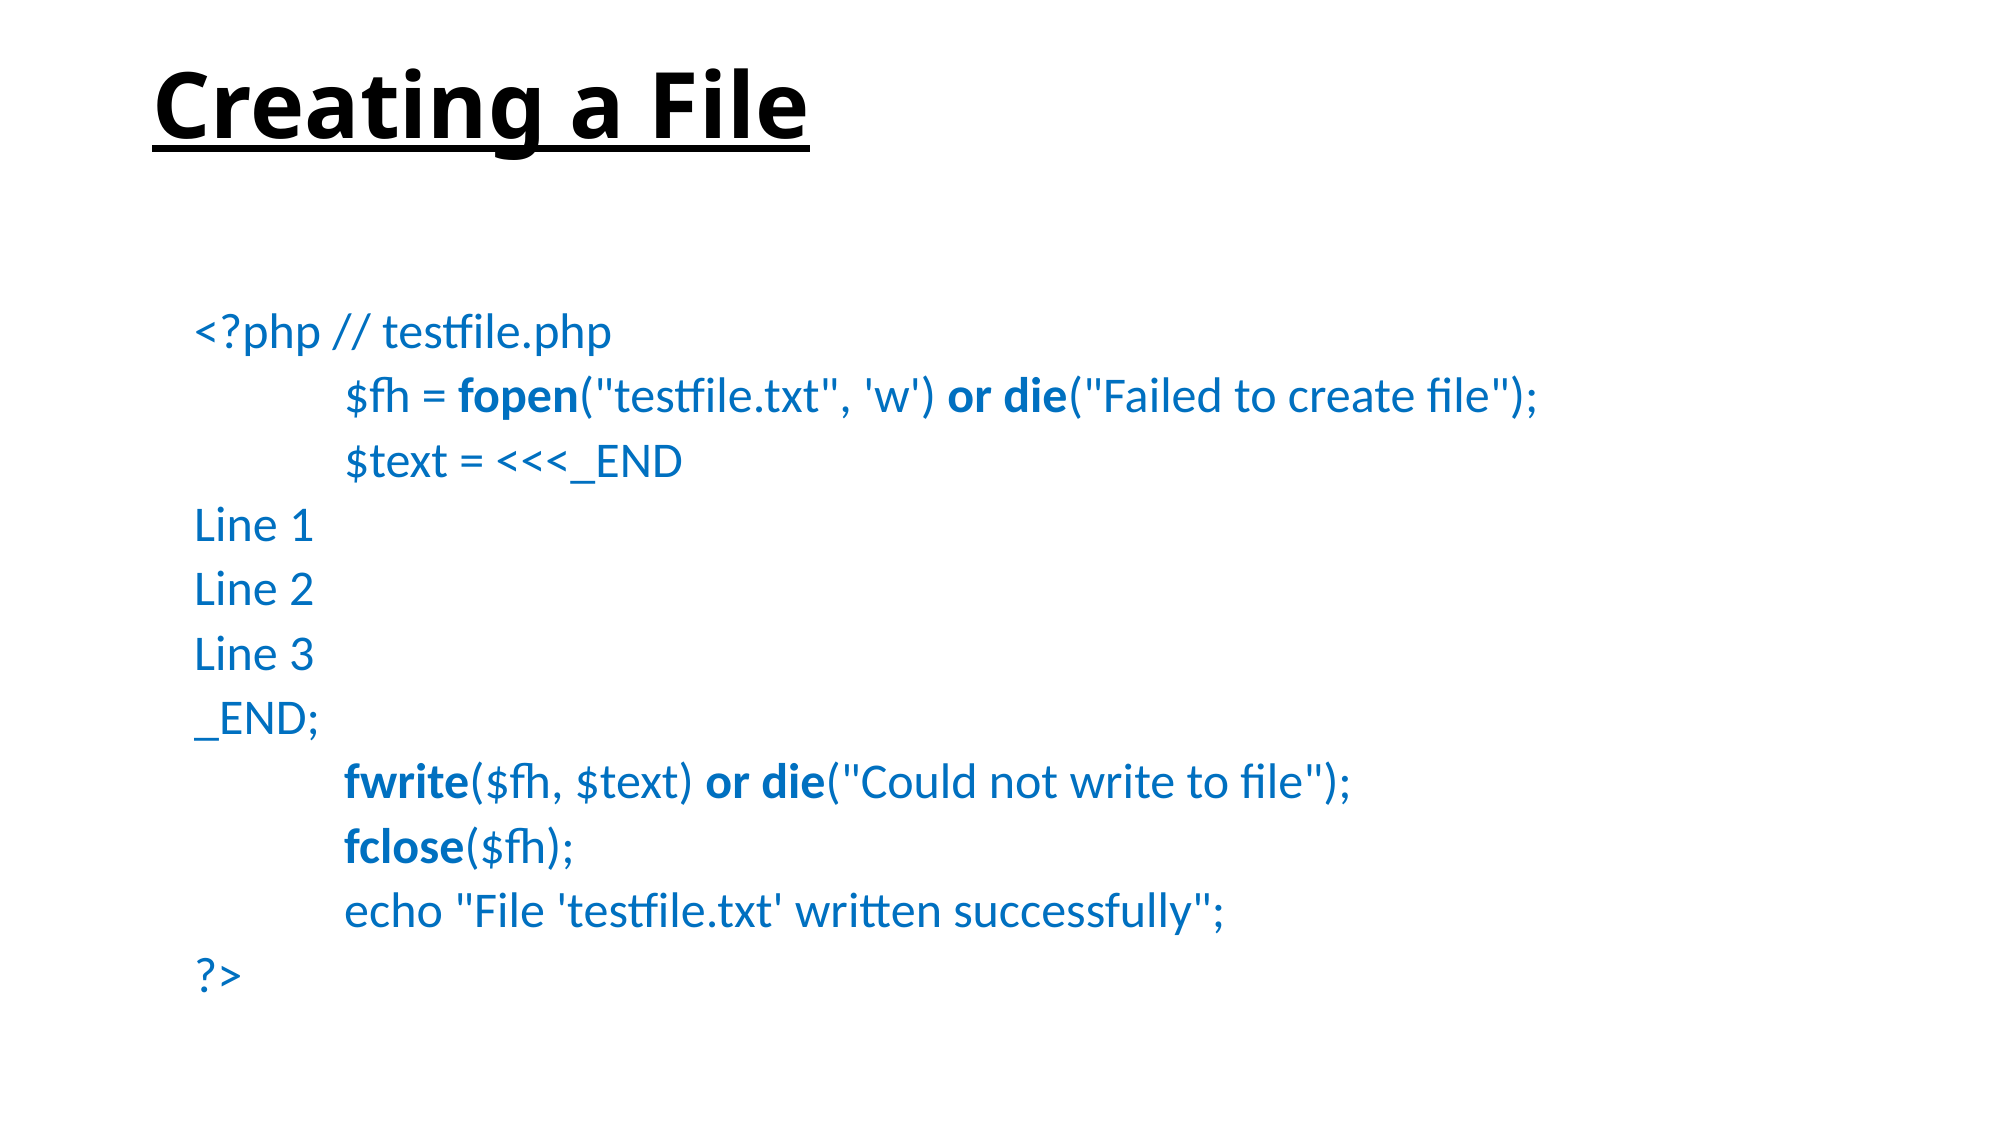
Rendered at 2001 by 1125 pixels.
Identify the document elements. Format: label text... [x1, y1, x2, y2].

list <?php // testfile.php $fh = fopen("testfile.txt", 'w') or die("Failed to create file"); $text = <<<_END Line 1 Line 2 Line 3 _END; fwrite($fh, $text) or die("Could not write to file"); fclose($fh); echo "File 'testfile.txt' written successfully"; ?> [104, 217, 1896, 1125]
title Creating a File [137, 0, 1863, 217]
